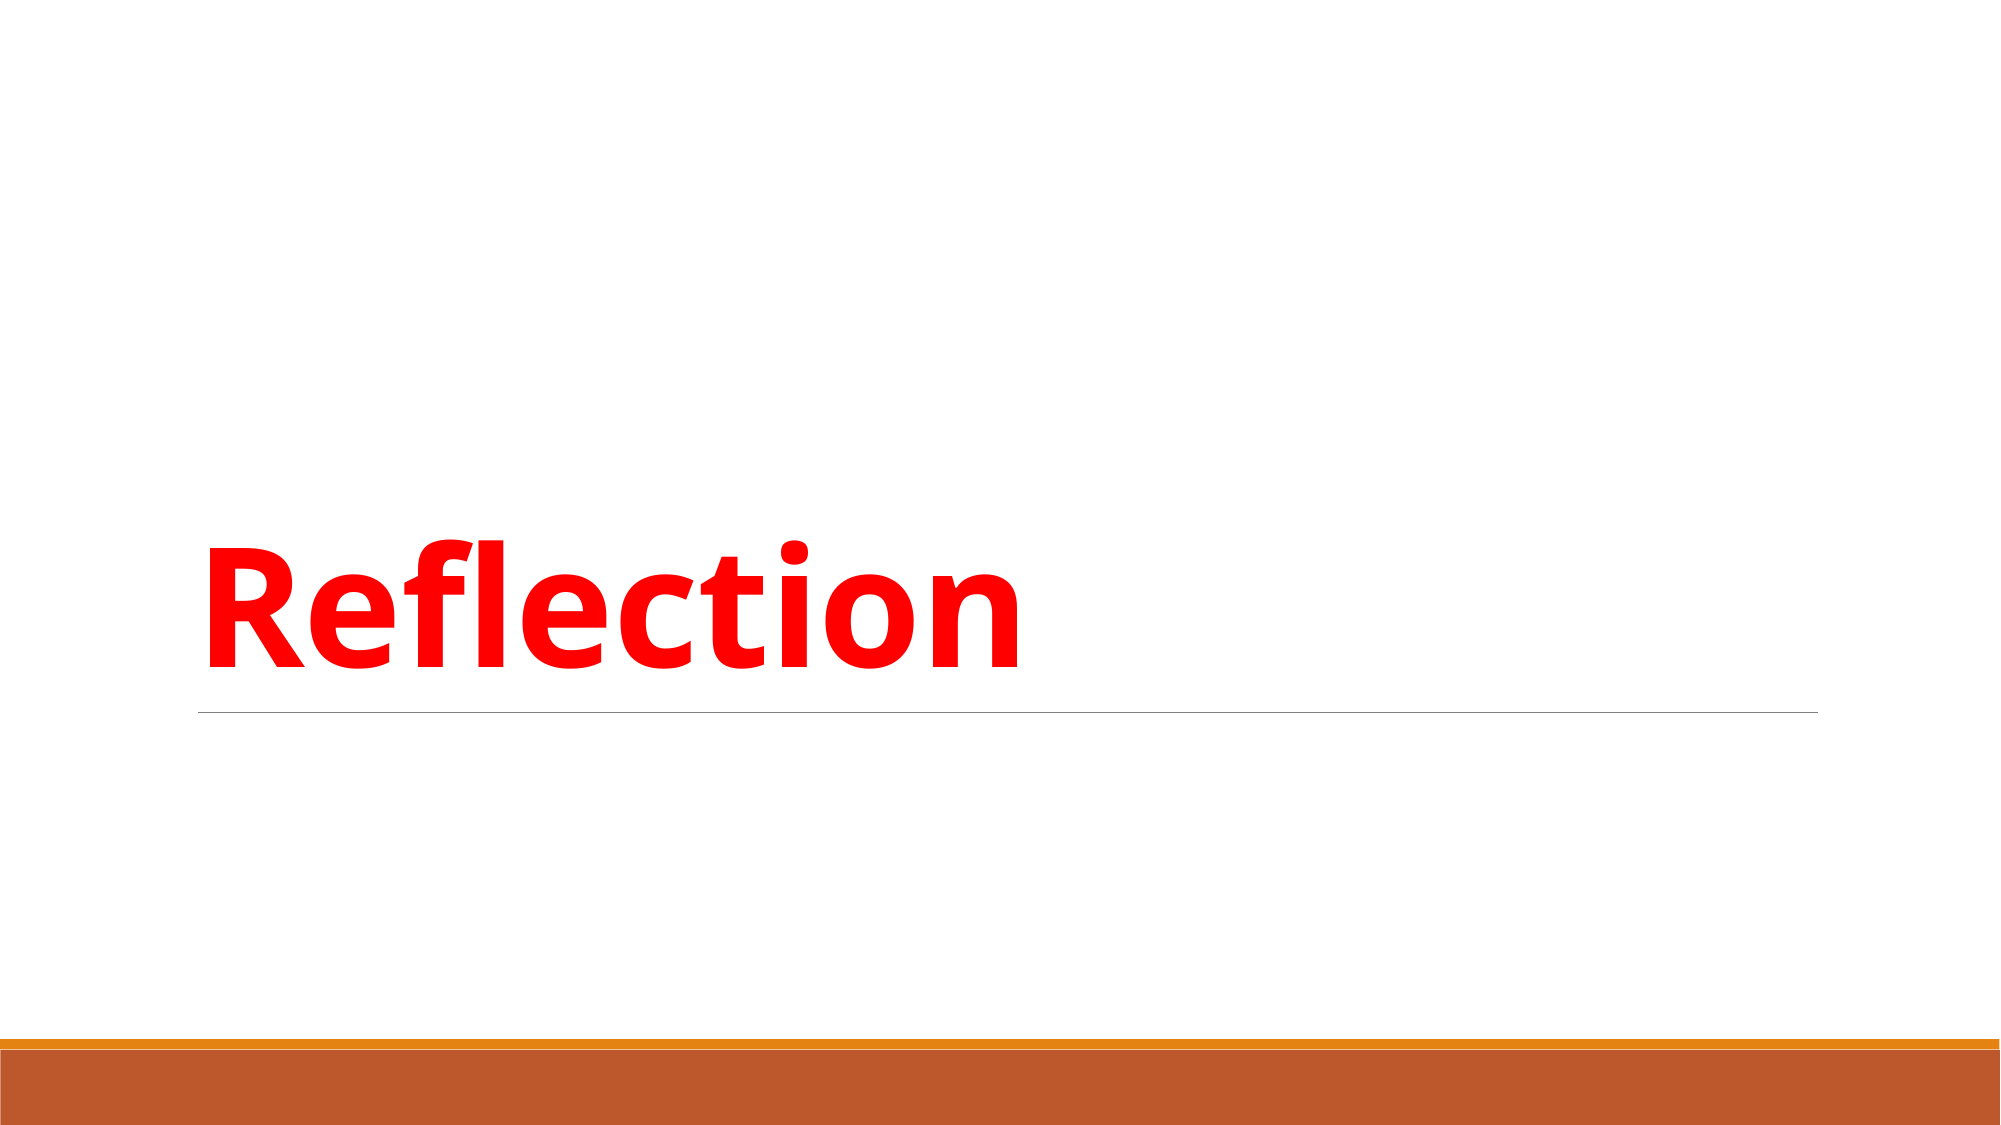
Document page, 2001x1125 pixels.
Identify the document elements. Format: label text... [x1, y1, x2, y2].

title Reflection [180, 124, 1830, 710]
